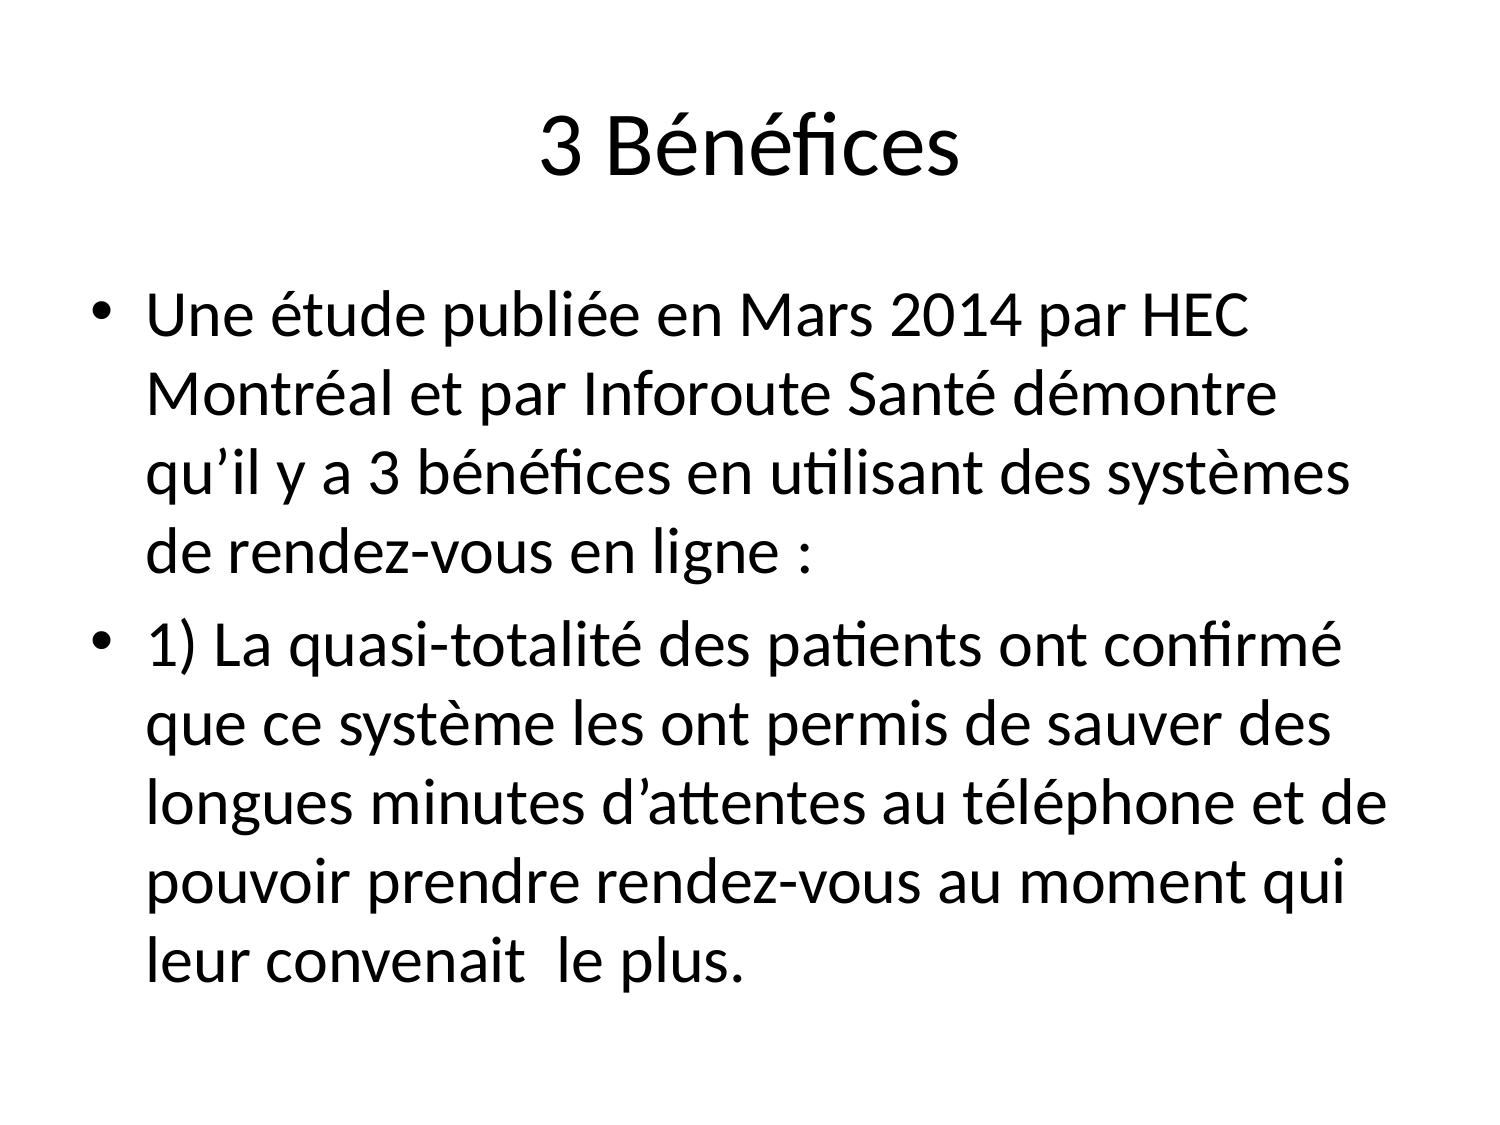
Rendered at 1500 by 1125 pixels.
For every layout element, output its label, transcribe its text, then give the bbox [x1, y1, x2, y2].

title 3 Bénéfices [75, 45, 1425, 233]
list Une étude publiée en Mars 2014 par HEC Montréal et par Inforoute Santé démontre qu’il y a 3 bénéfices en utilisant des systèmes de rendez-vous en ligne : 1) La quasi-totalité des patients ont confirmé que ce système les ont permis de sauver des longues minutes d’attentes au téléphone et de pouvoir prendre rendez-vous au moment qui leur convenait le plus. [75, 262, 1425, 1005]
